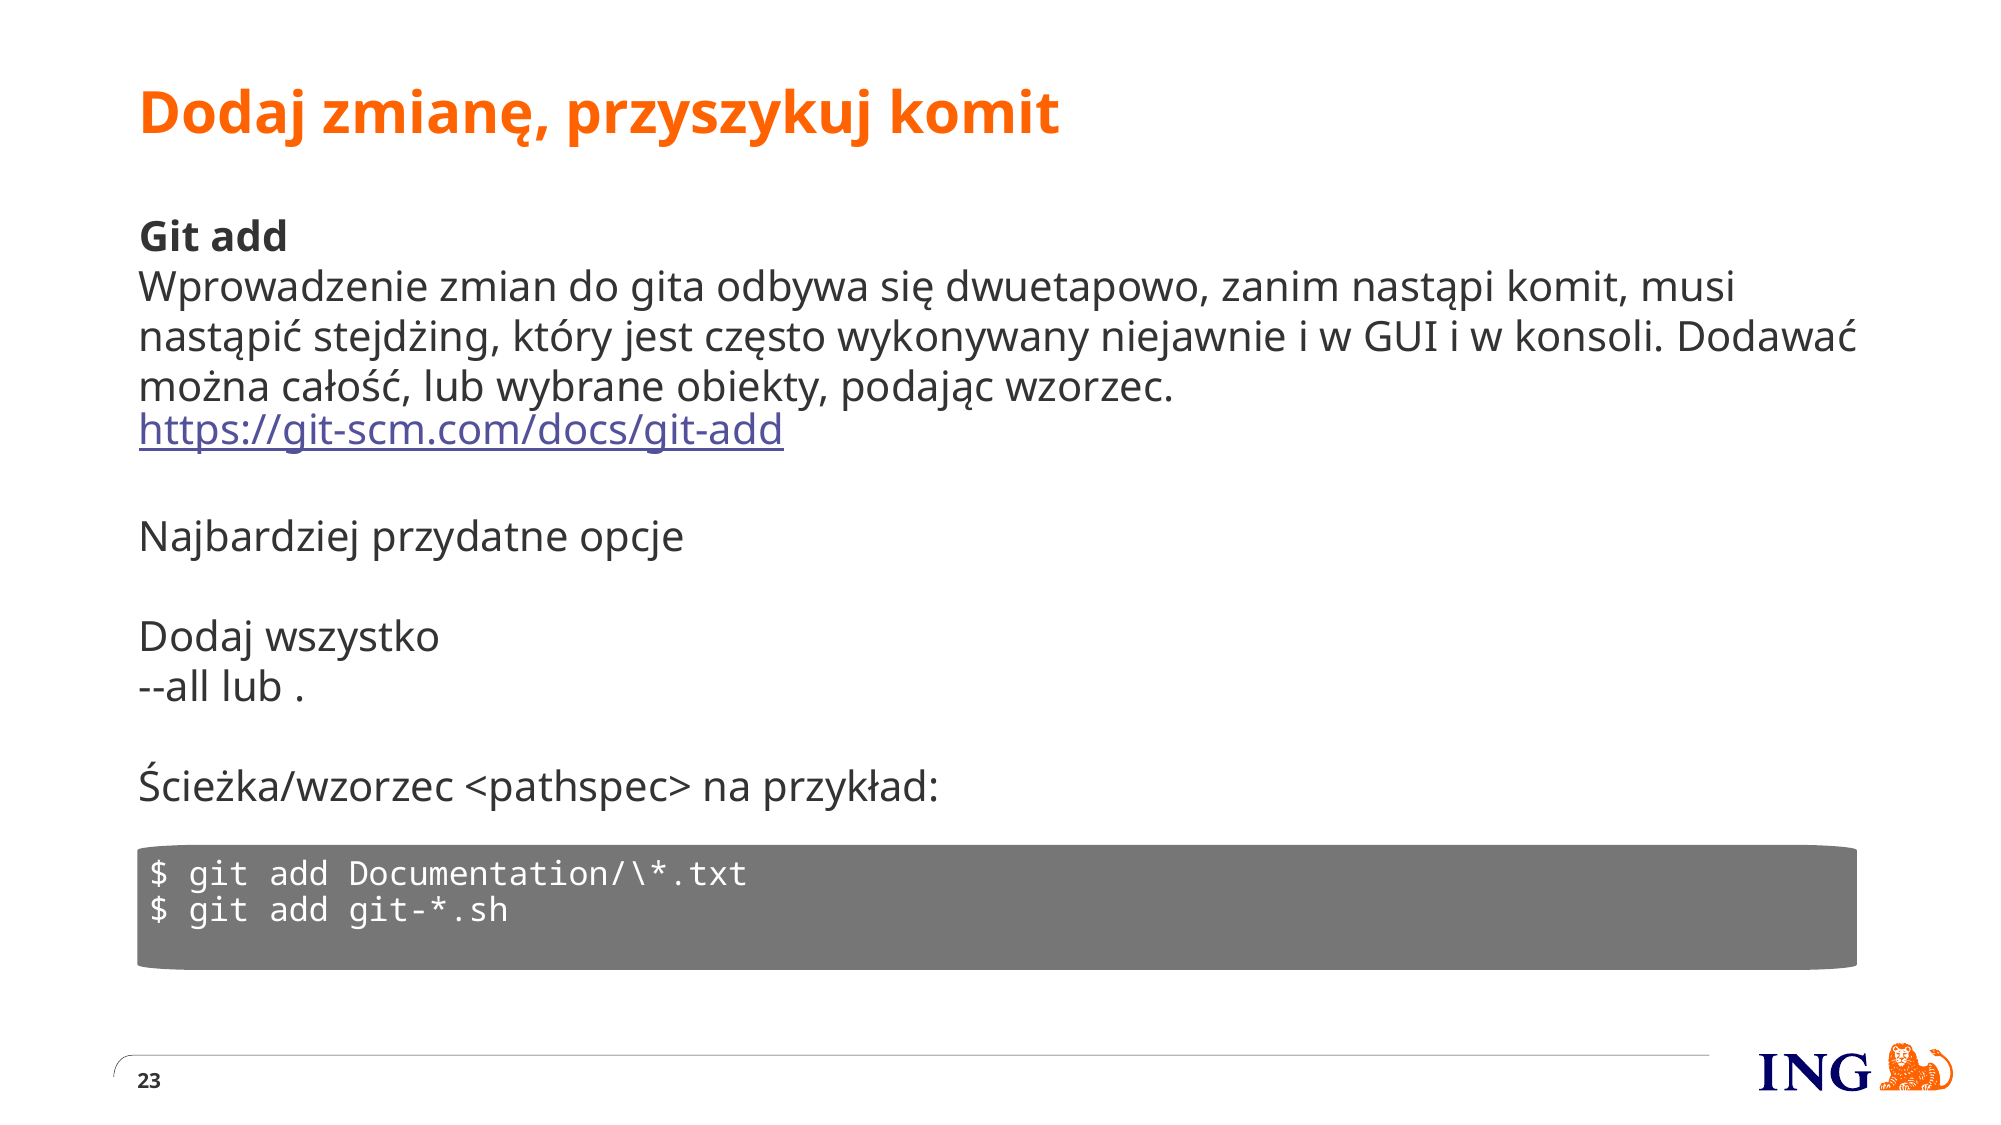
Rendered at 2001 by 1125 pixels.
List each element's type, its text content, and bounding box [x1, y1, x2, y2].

title Dodaj zmianę, przyszykuj komit [138, 46, 1860, 187]
slide_number 23 [137, 1066, 219, 1097]
text_box $ git add Documentation/\*.txt $ git add git-*.sh [137, 844, 1857, 970]
list Git add Wprowadzenie zmian do gita odbywa się dwuetapowo, zanim nastąpi komit, musi nastąpić stejdżing, który jest często wykonywany niejawnie i w GUI i w konsoli. Dodawać można całość, lub wybrane obiekty, podając wzorzec. https://git-scm.com/docs/git-add Najbardziej przydatne opcje Dodaj wszystko --all lub . Ścieżka/wzorzec <pathspec> na przykład: [138, 209, 1860, 822]
